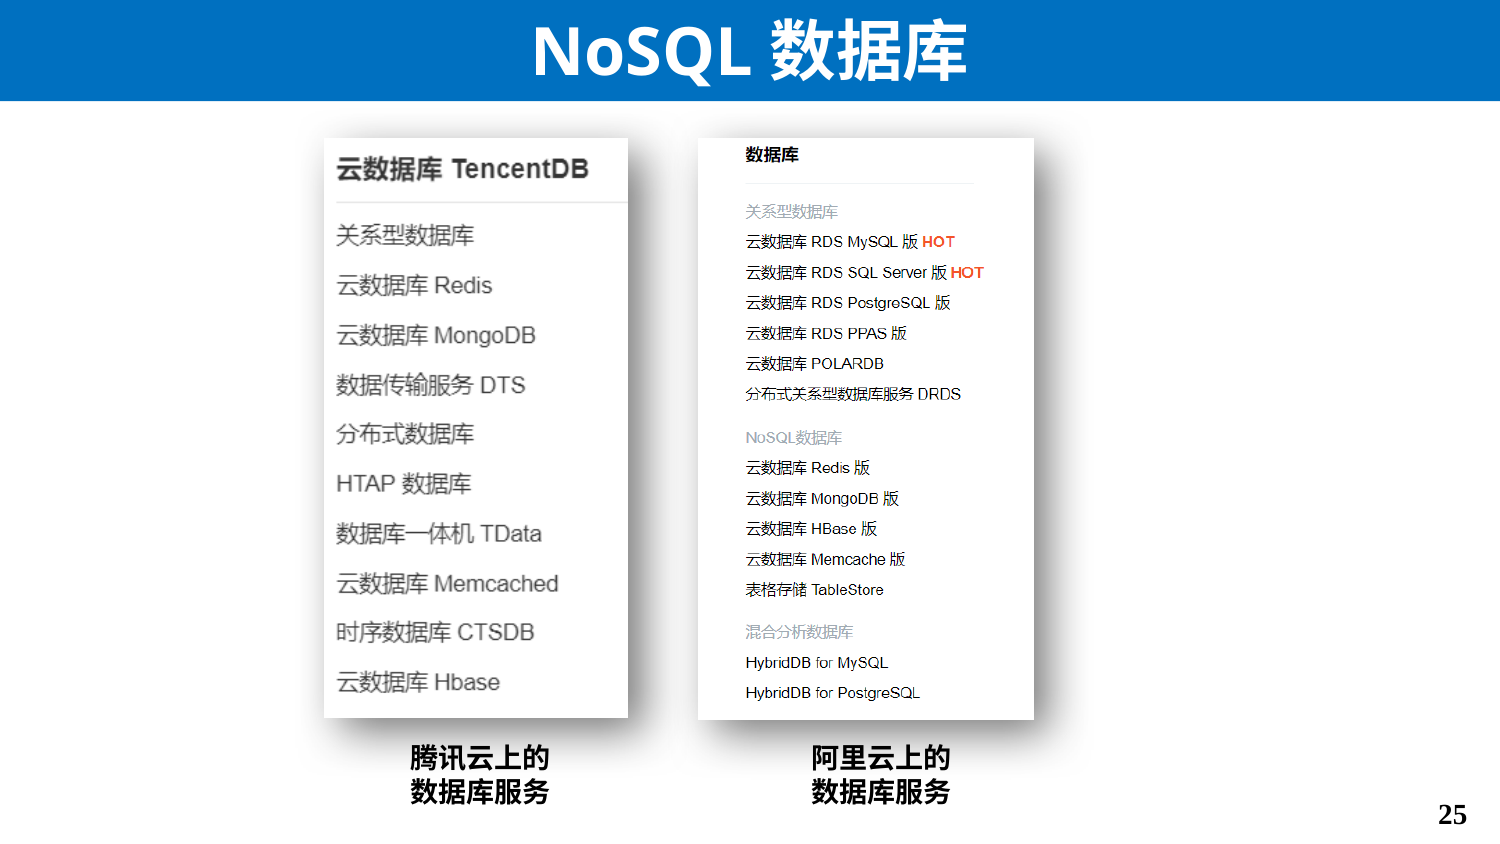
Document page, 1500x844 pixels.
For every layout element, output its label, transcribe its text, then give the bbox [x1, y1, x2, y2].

text_box 腾讯云上的数据库服务 [395, 733, 581, 816]
picture [324, 138, 629, 718]
text_box 阿里云上的数据库服务 [797, 733, 983, 816]
title NoSQL数据库 [0, 0, 1500, 102]
picture [697, 138, 1034, 721]
